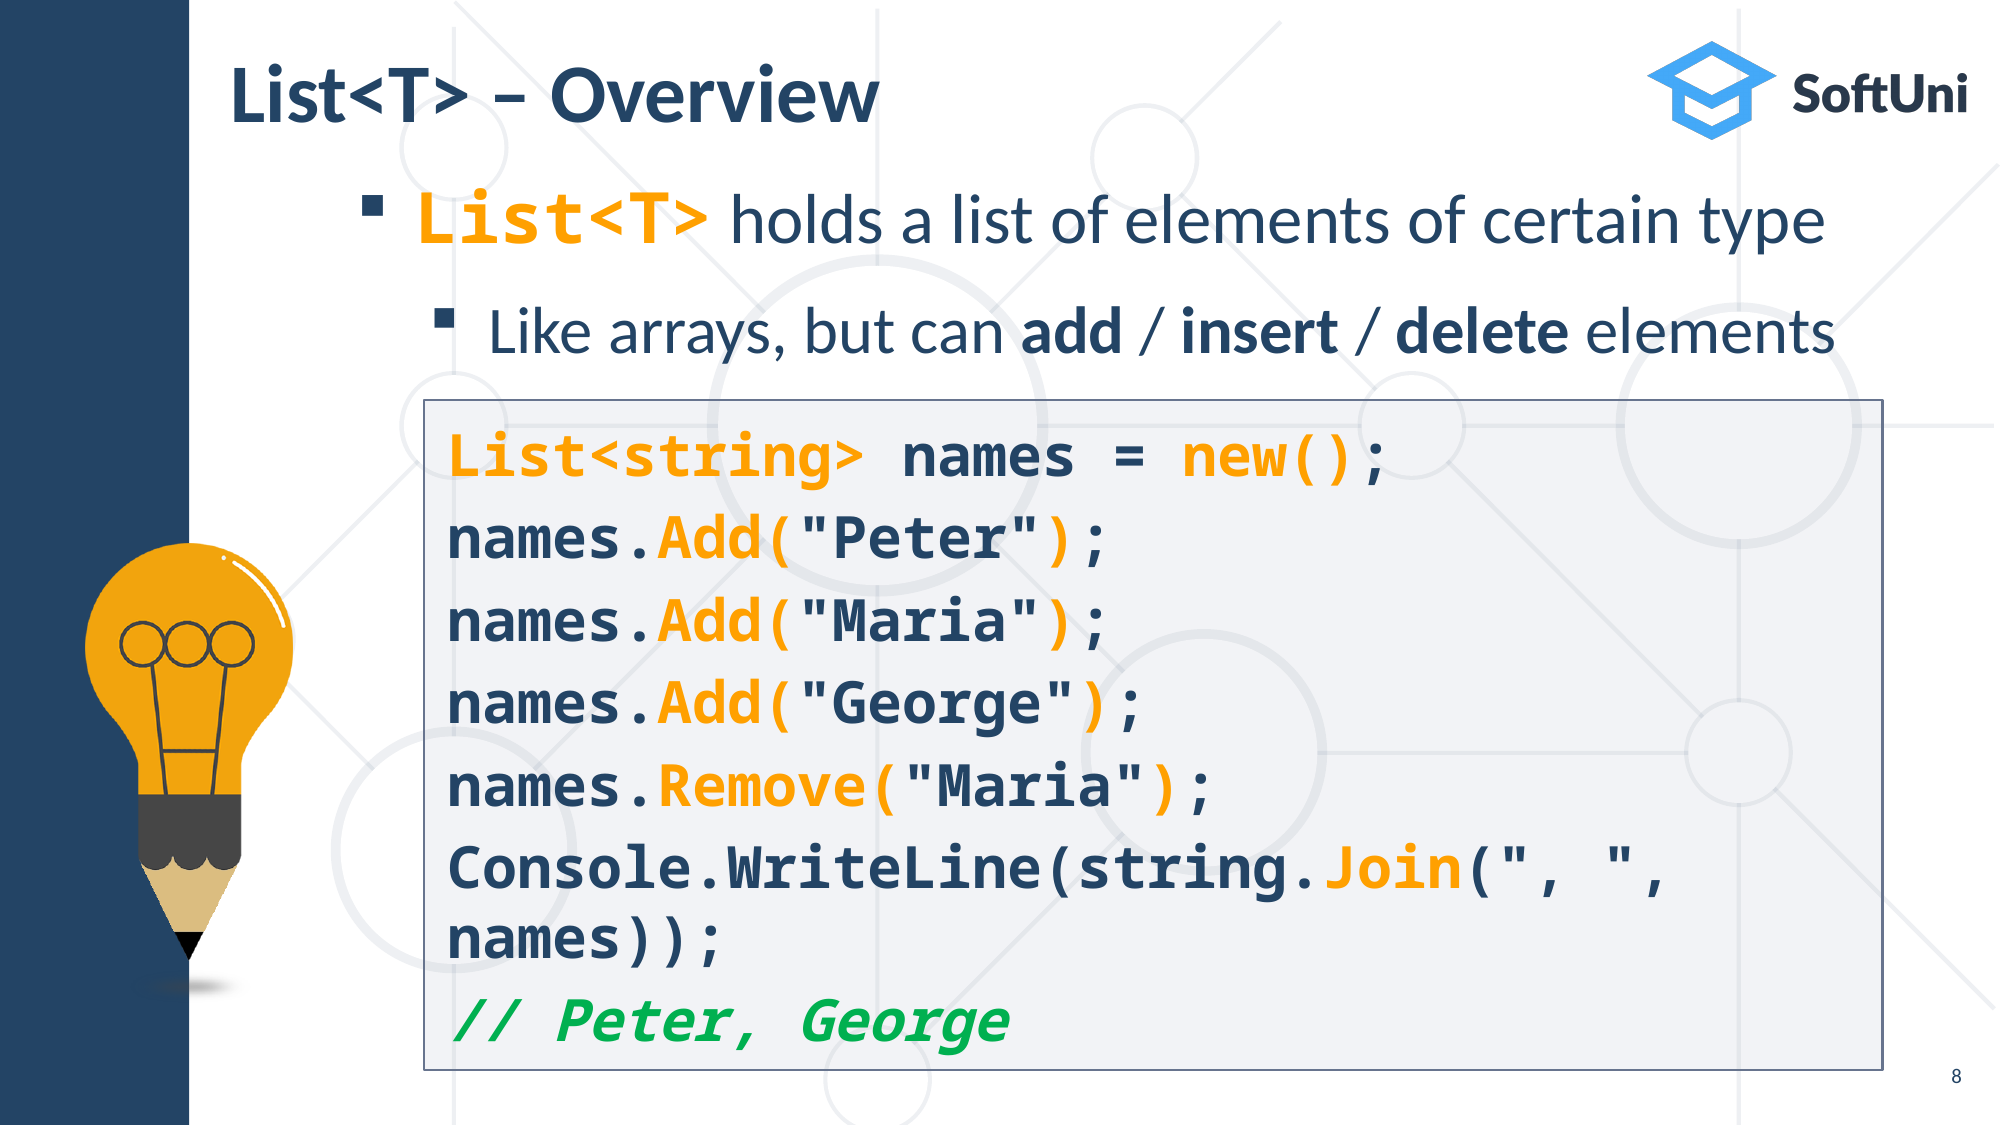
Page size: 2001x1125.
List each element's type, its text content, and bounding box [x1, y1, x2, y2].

picture [85, 543, 293, 1003]
text_box List<string> names = new(); names.Add("Peter"); names.Add("Maria"); names.Add("George"); names.Remove("Maria"); Console.WriteLine(string.Join(", ", names)); // Peter, George [424, 399, 1883, 1071]
slide_number 8 [1897, 1049, 1968, 1101]
title List<T> – Overview [212, 16, 1628, 162]
picture [1647, 41, 1967, 140]
list List<T> holds a list of elements of certain type Like arrays, but can add / insert / delete elements [338, 162, 1963, 1028]
